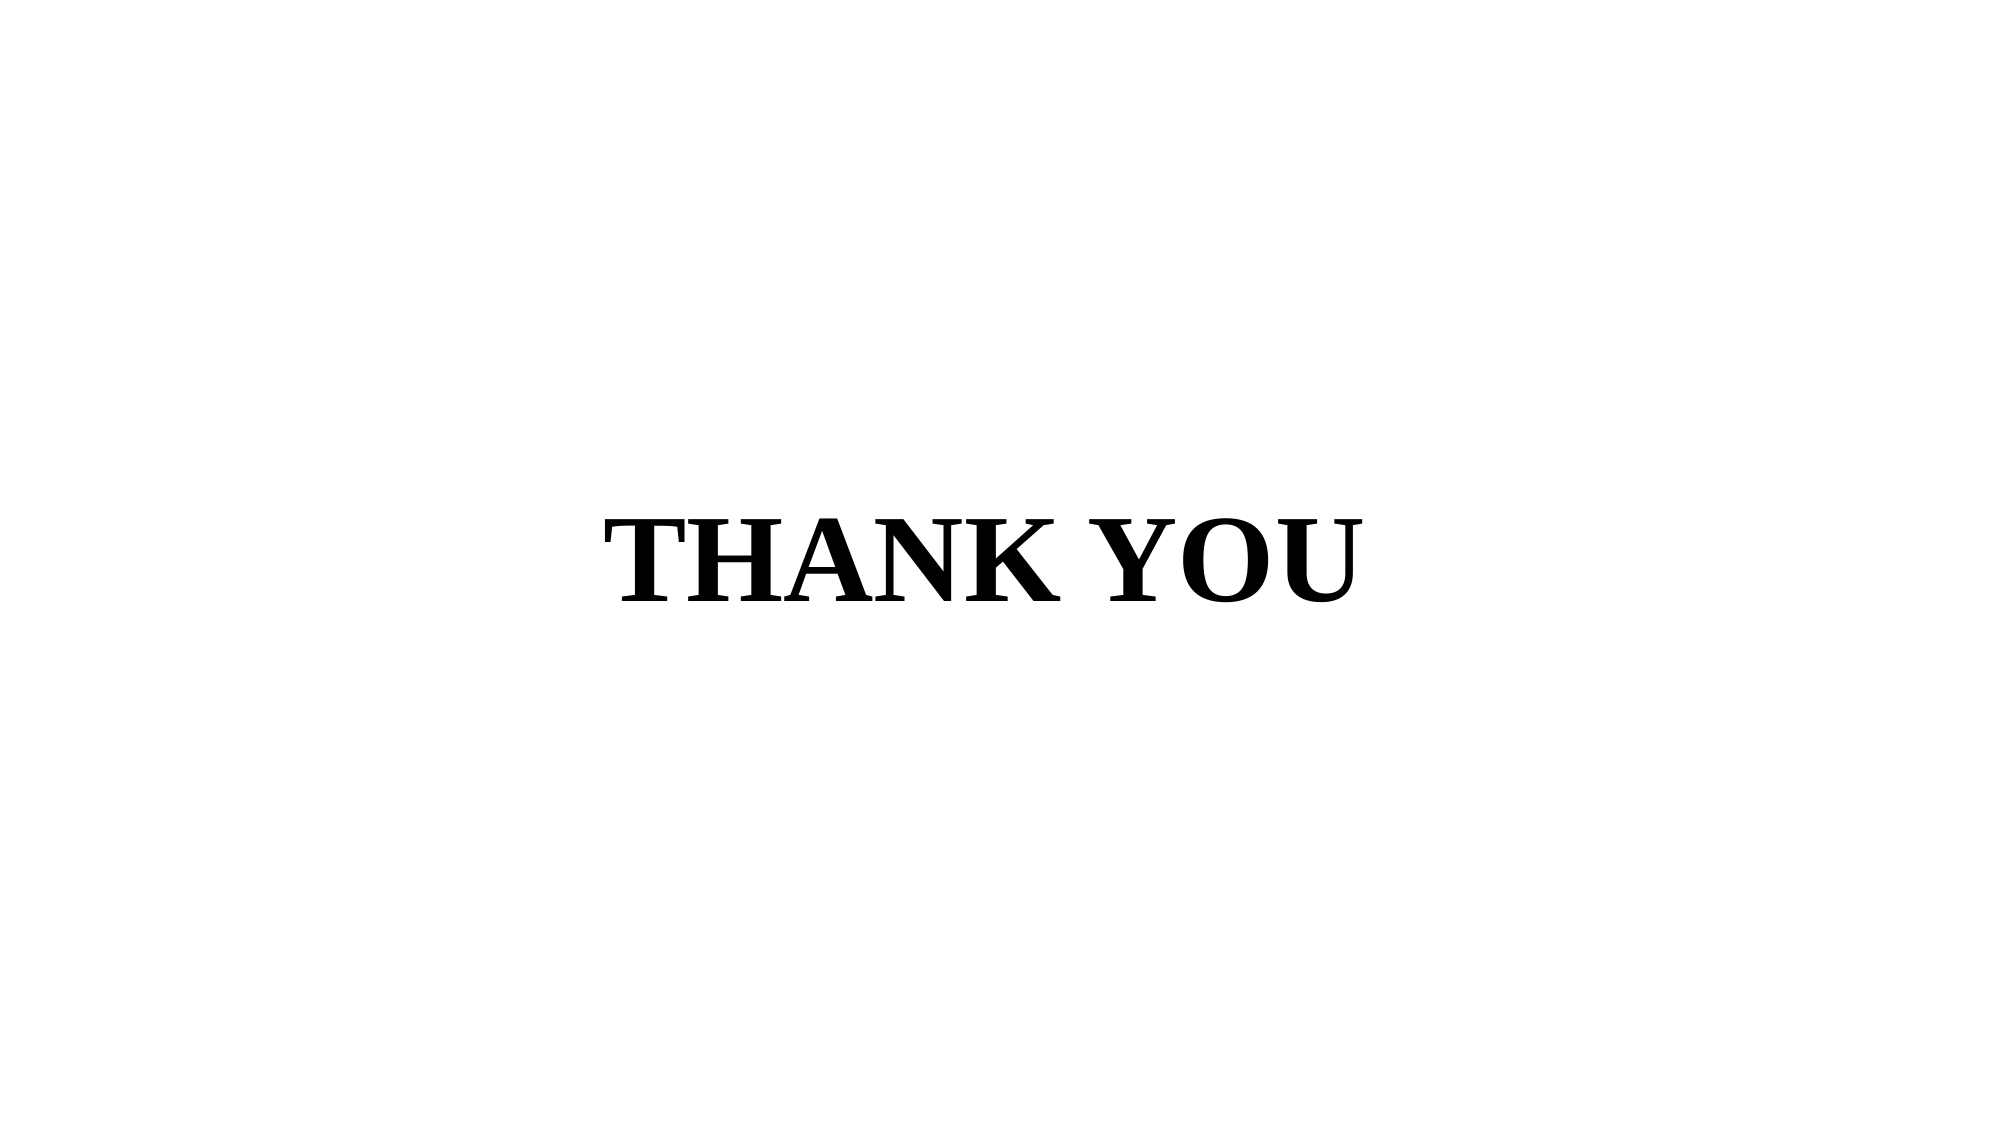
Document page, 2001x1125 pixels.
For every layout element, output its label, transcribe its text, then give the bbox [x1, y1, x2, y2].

list THANK YOU [137, 143, 1863, 1014]
